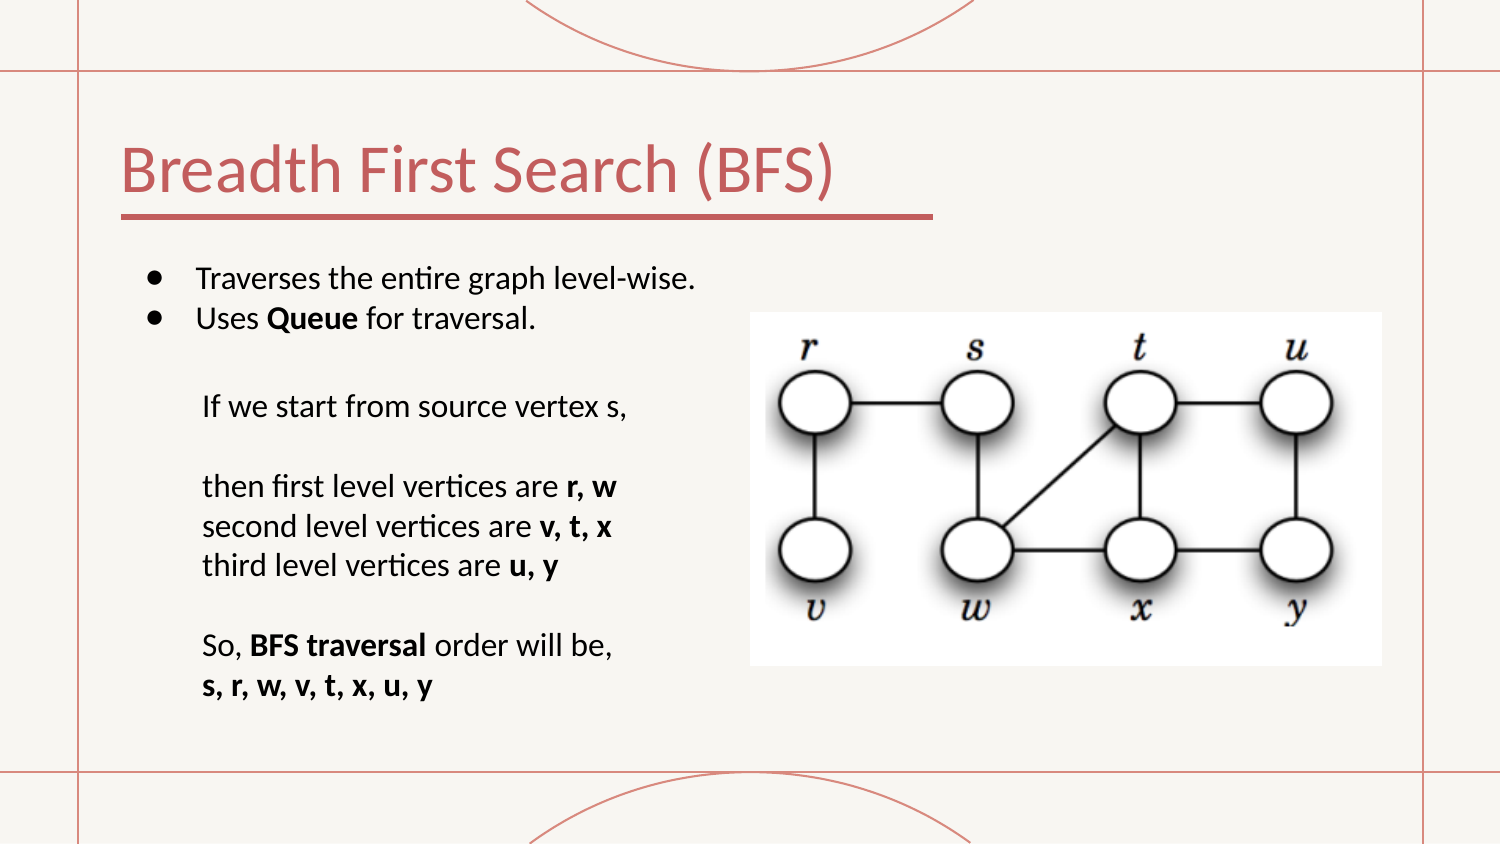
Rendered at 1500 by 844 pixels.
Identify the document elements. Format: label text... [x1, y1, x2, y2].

text_box If we start from source vertex s, then first level vertices are r, w second level vertices are v, t, x third level vertices are u, y So, BFS traversal order will be, s, r, w, v, t, x, u, y [187, 368, 744, 609]
list Traverses the entire graph level-wise. Uses Queue for traversal. [120, 256, 987, 732]
title Breadth First Search (BFS) [120, 123, 936, 256]
picture [749, 312, 1382, 666]
